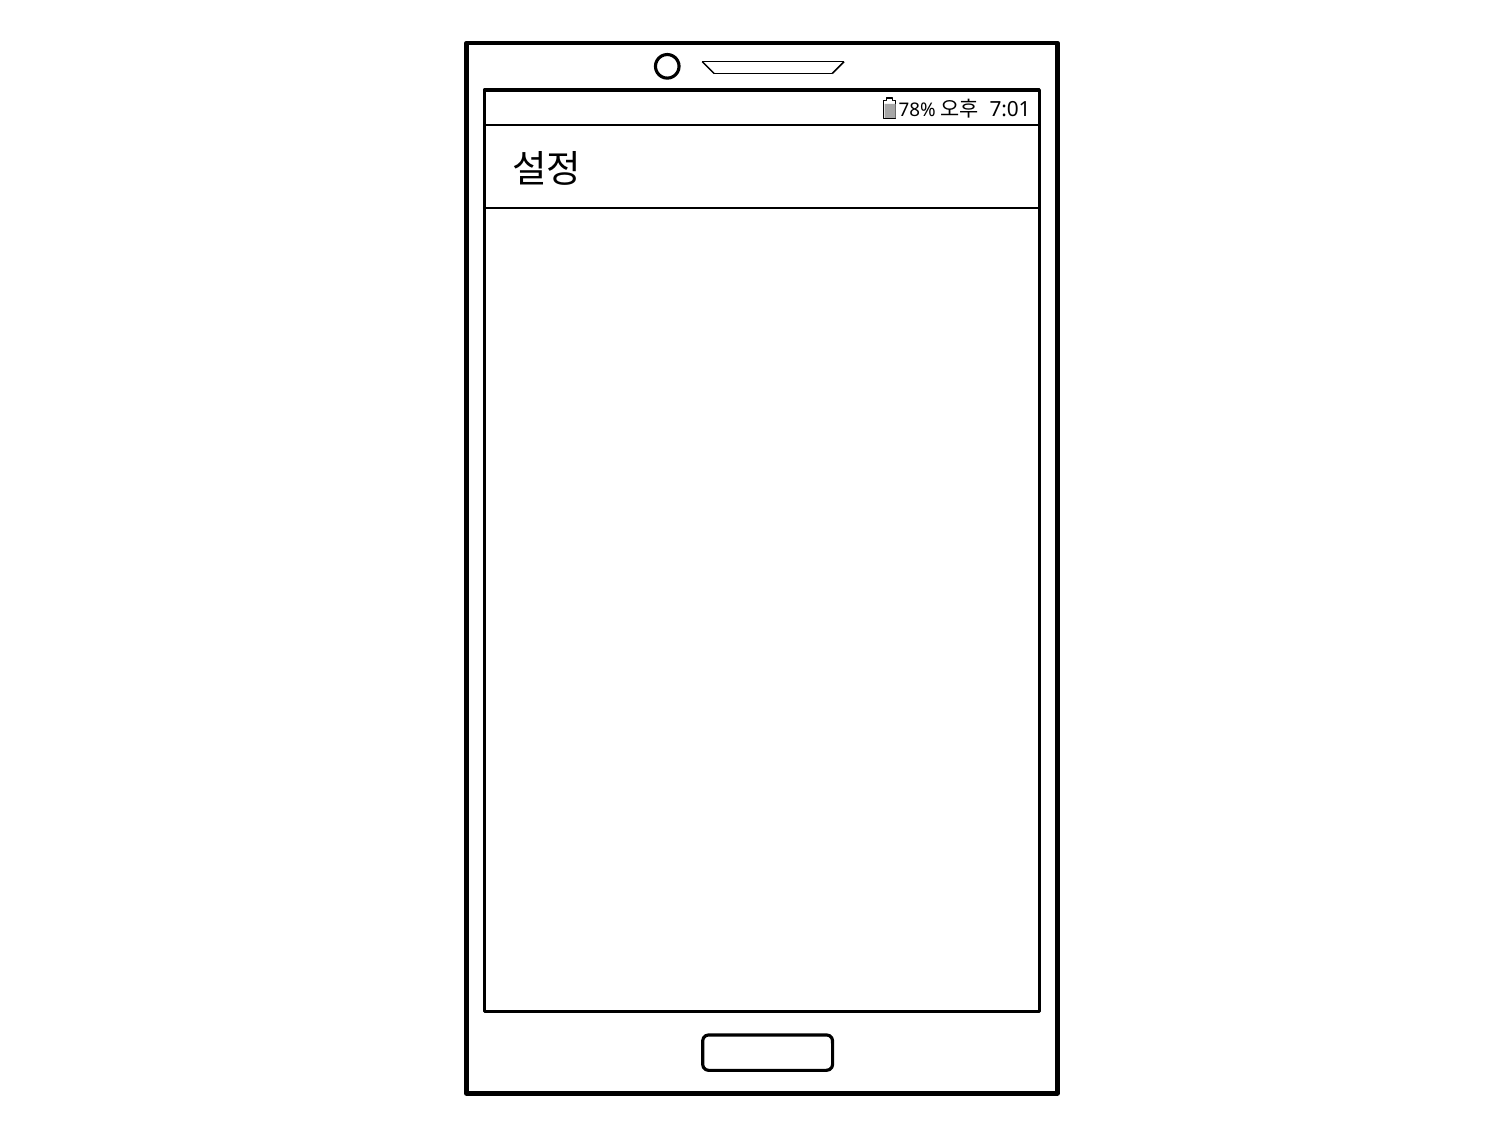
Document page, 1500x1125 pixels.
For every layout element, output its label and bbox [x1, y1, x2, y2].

text_box [466, 42, 1058, 1094]
